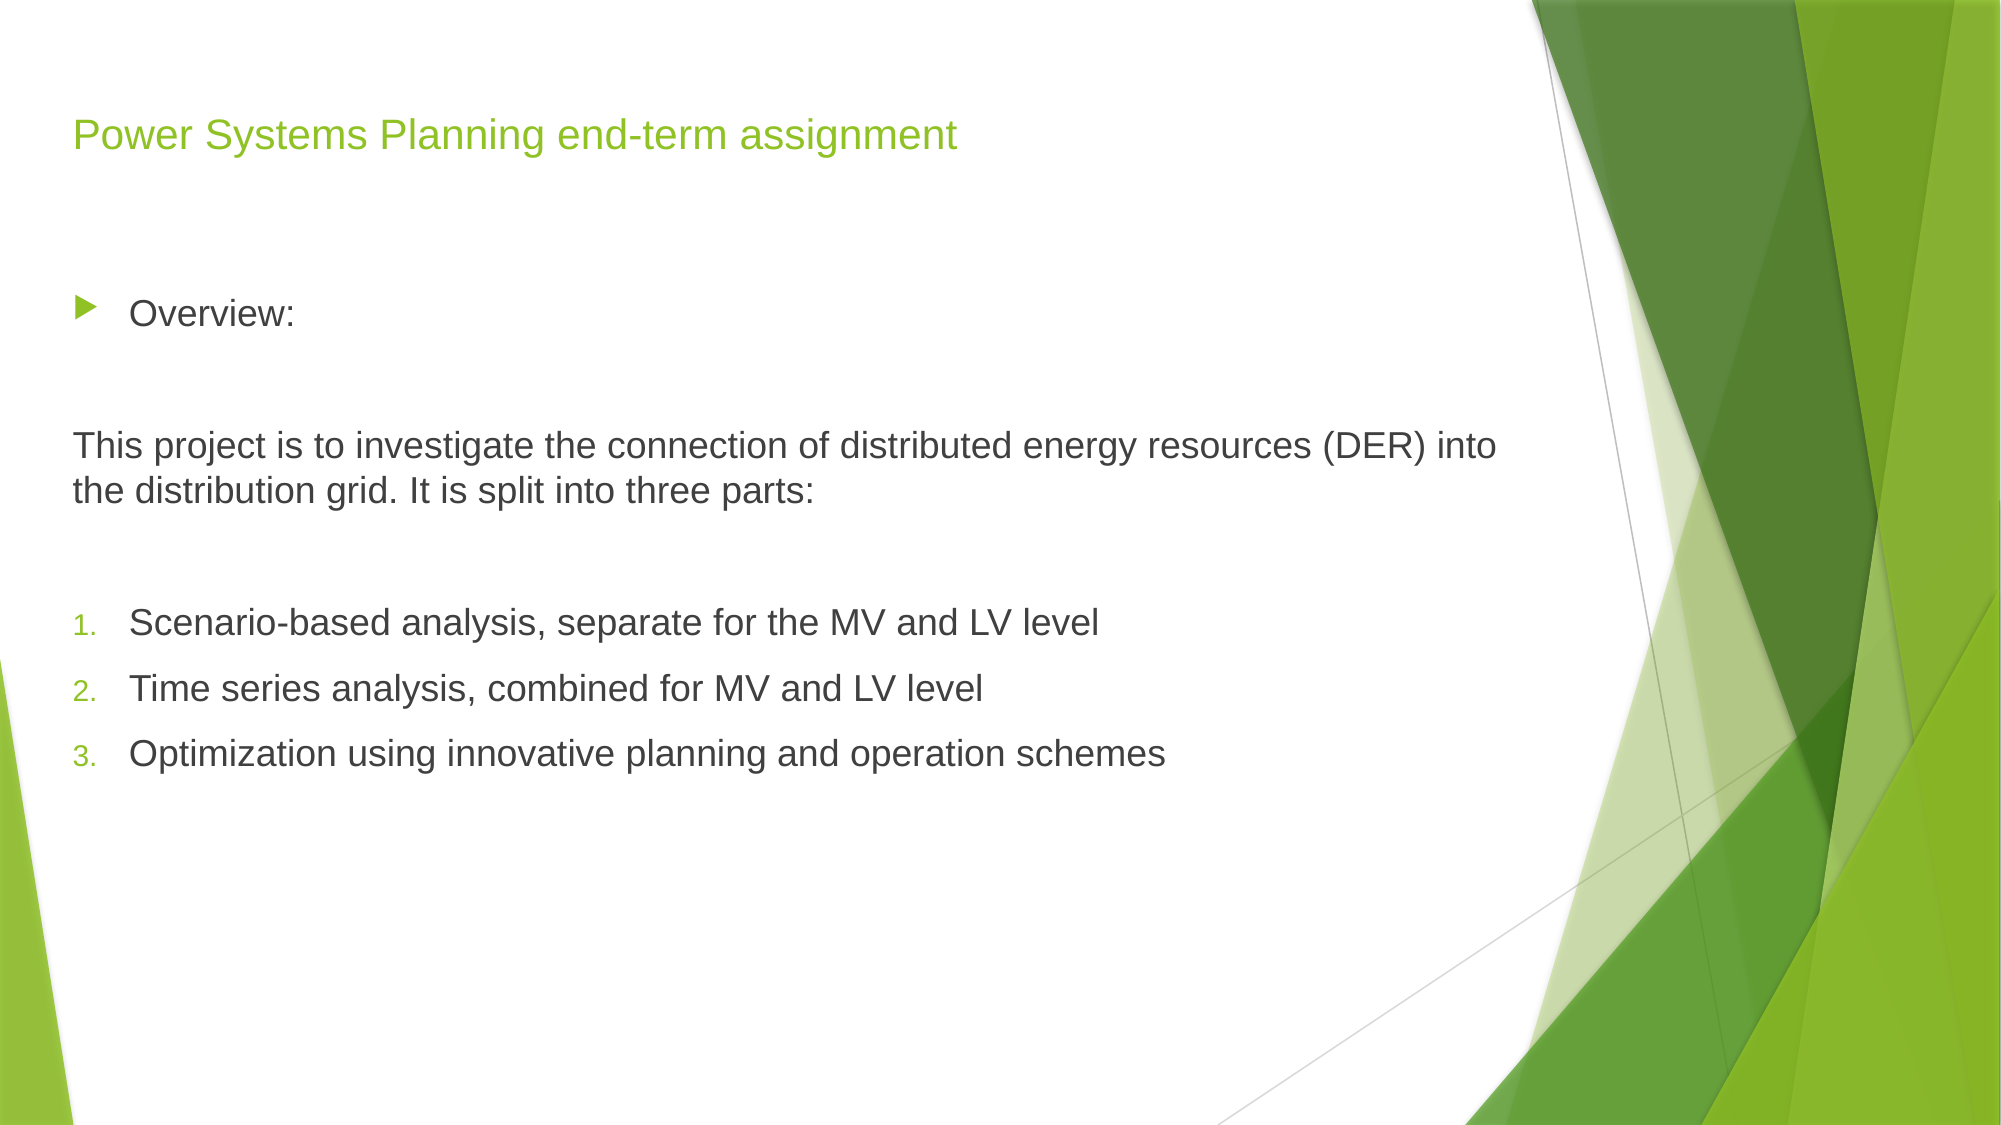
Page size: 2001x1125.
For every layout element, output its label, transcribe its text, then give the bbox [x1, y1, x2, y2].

list Overview: This project is to investigate the connection of distributed energy resources (DER) into the distribution grid. It is split into three parts: Scenario-based analysis, separate for the MV and LV level Time series analysis, combined for MV and LV level Optimization using innovative planning and operation schemes [57, 281, 1523, 1063]
title Power Systems Planning end-term assignment [57, 99, 1039, 211]
